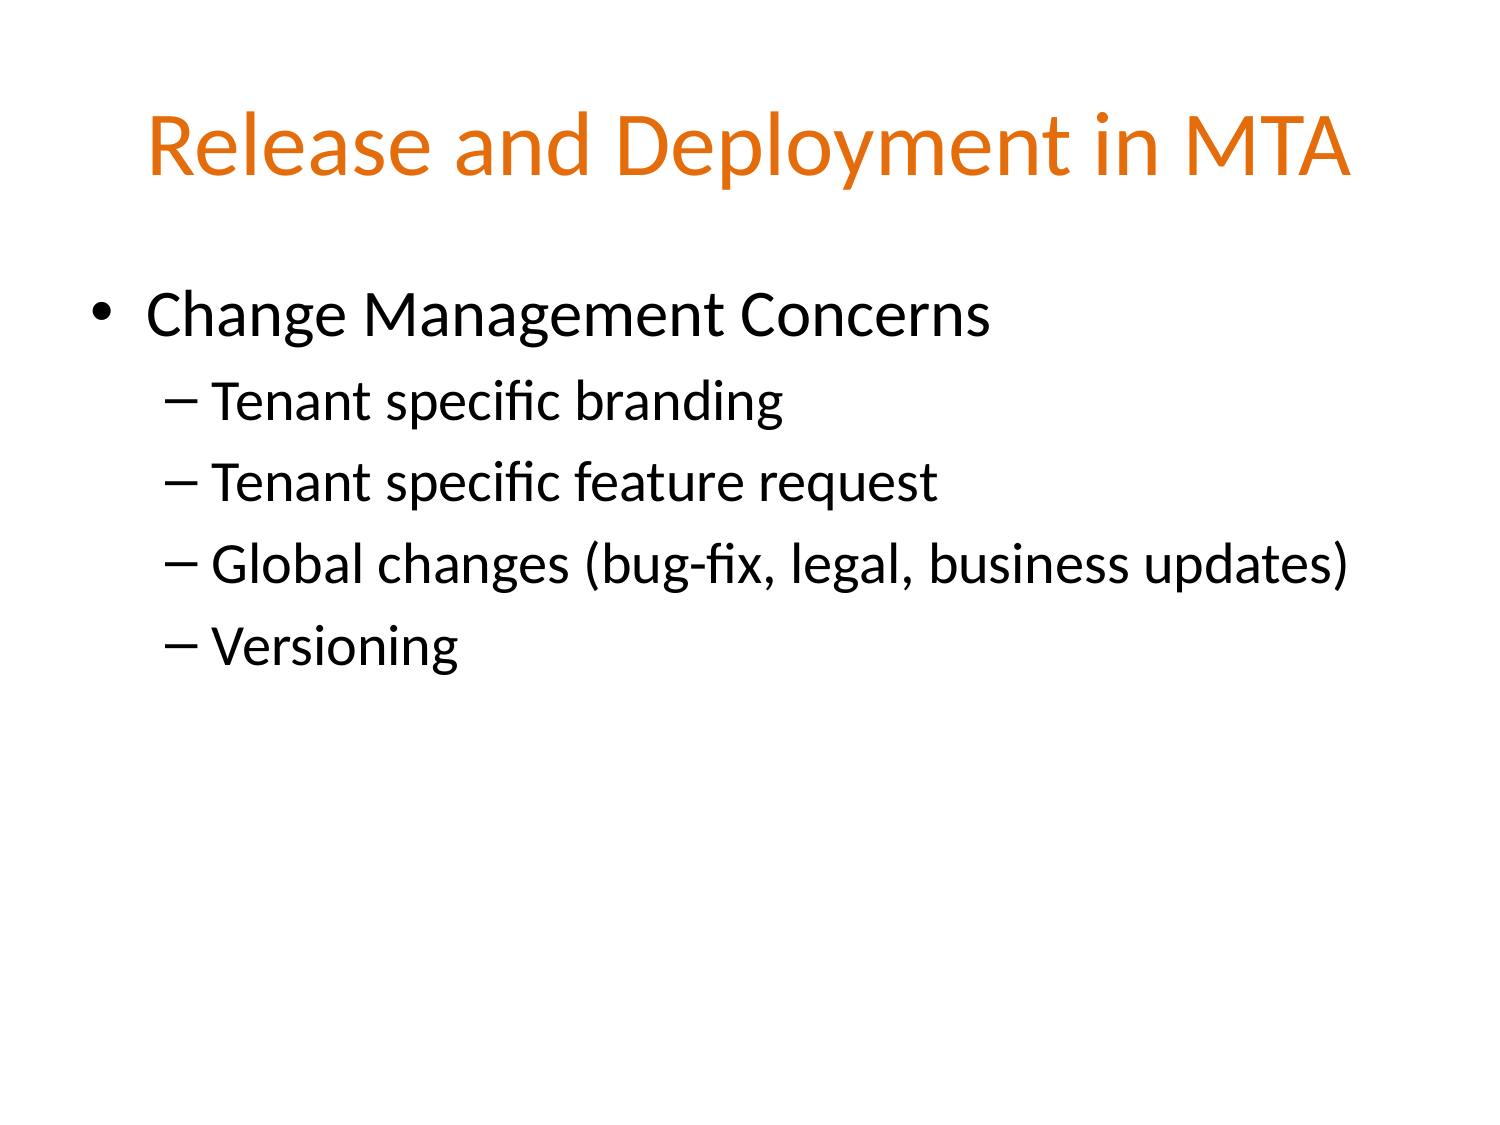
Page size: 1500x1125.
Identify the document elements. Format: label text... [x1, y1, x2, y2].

title Release and Deployment in MTA [75, 45, 1425, 233]
list Change Management Concerns Tenant specific branding Tenant specific feature request Global changes (bug-fix, legal, business updates) Versioning [75, 262, 1425, 1005]
